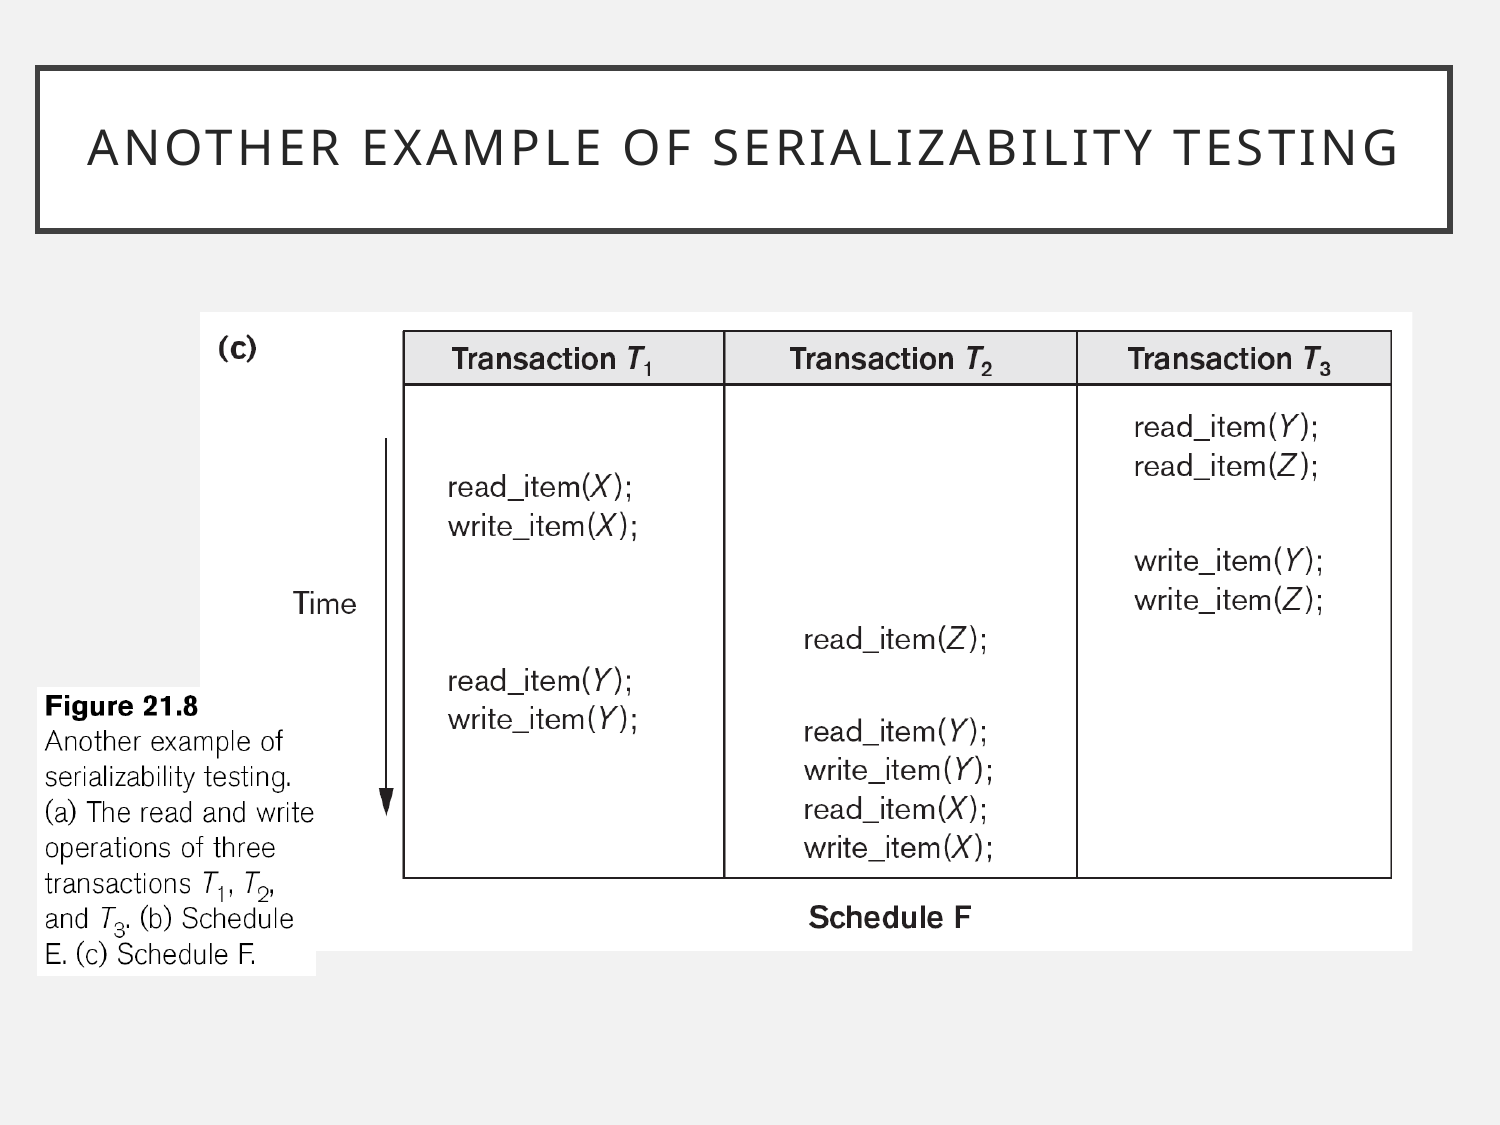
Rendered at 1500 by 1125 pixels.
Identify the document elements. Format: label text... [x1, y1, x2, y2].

title Another Example of Serializability Testing [35, 65, 1453, 234]
picture [37, 312, 1413, 976]
